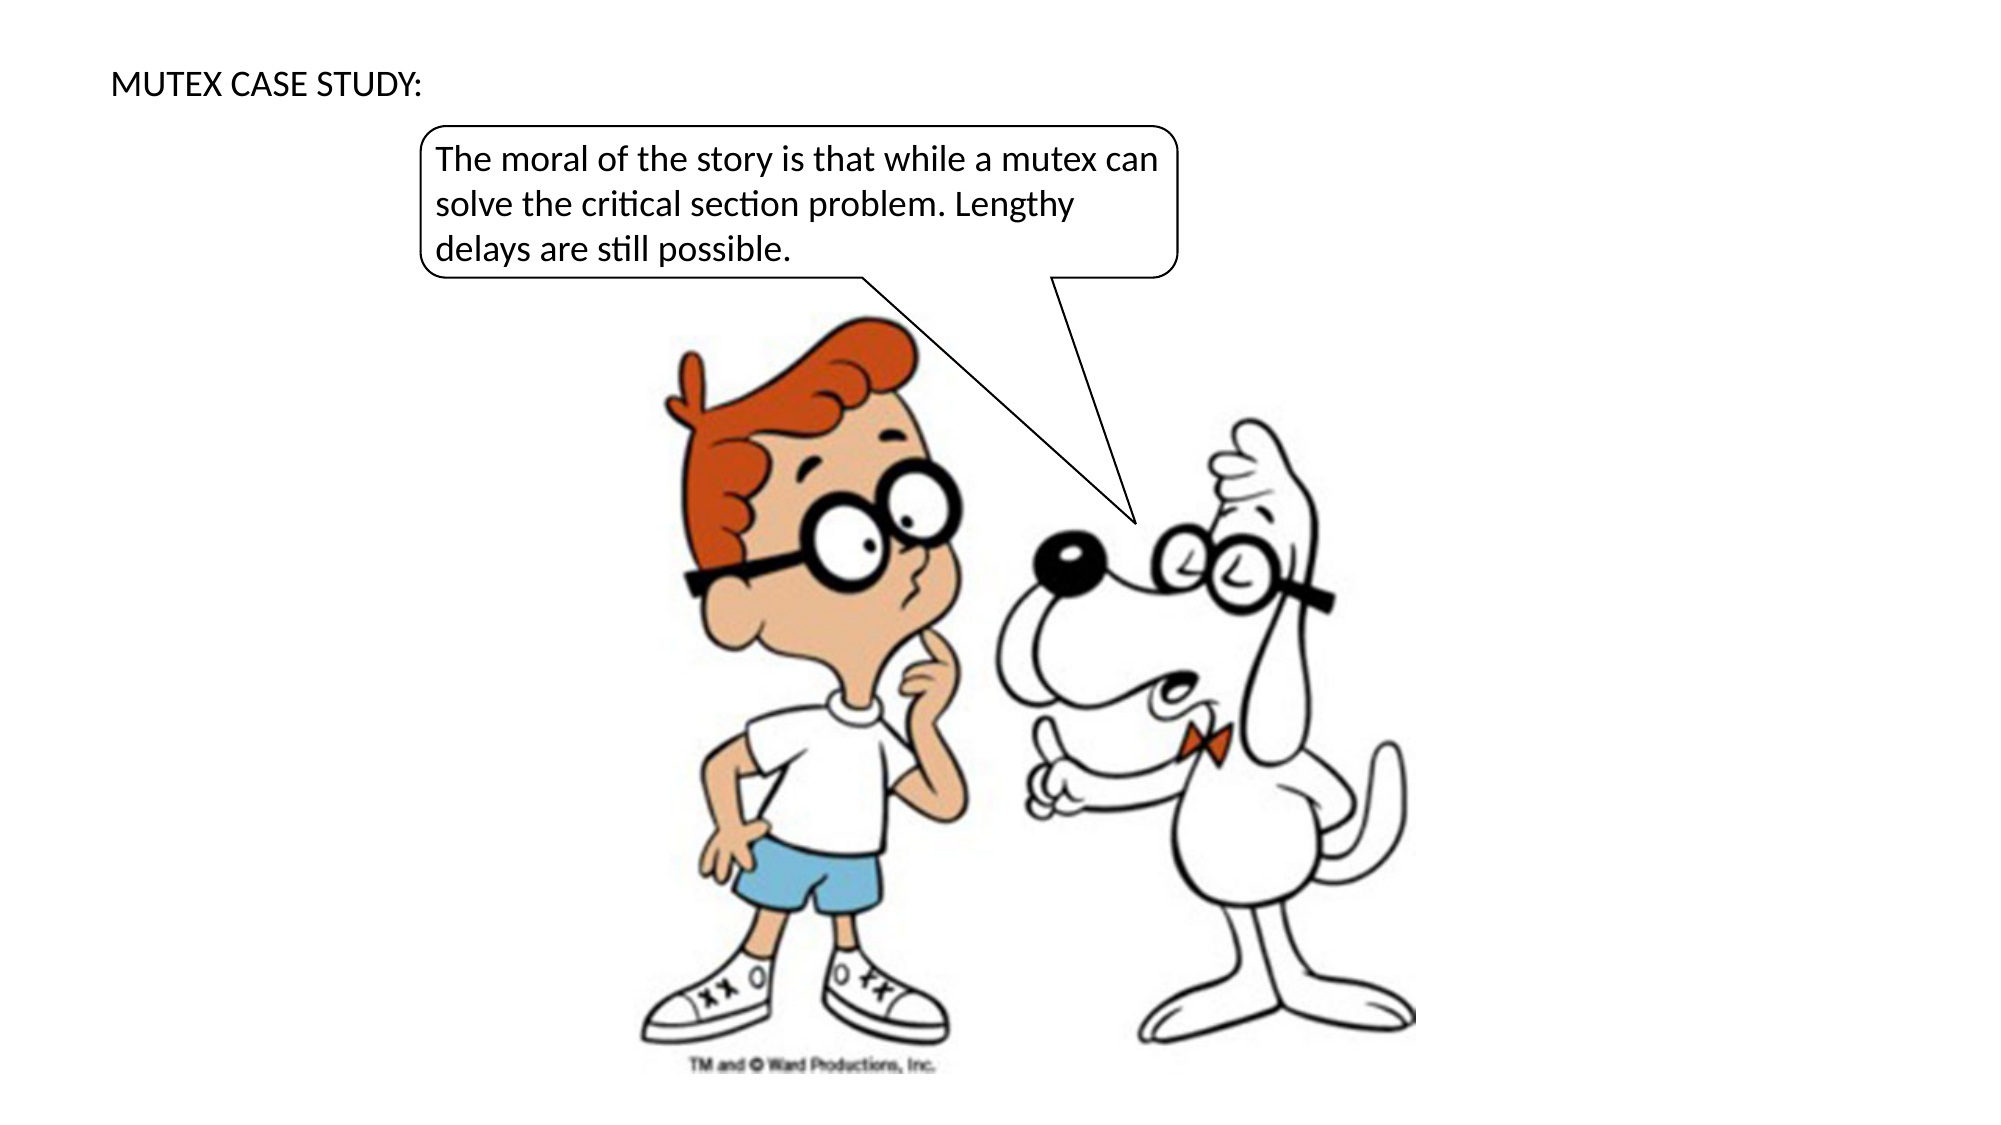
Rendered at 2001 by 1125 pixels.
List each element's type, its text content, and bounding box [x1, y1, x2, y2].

text_box MUTEX CASE STUDY: [95, 51, 439, 112]
text_box [419, 125, 1179, 312]
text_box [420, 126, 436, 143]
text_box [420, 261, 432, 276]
picture [634, 312, 1416, 1074]
text_box The moral of the story is that while a mutex can solve the critical section problem. Lengthy delays are still possible. [1162, 126, 1195, 276]
